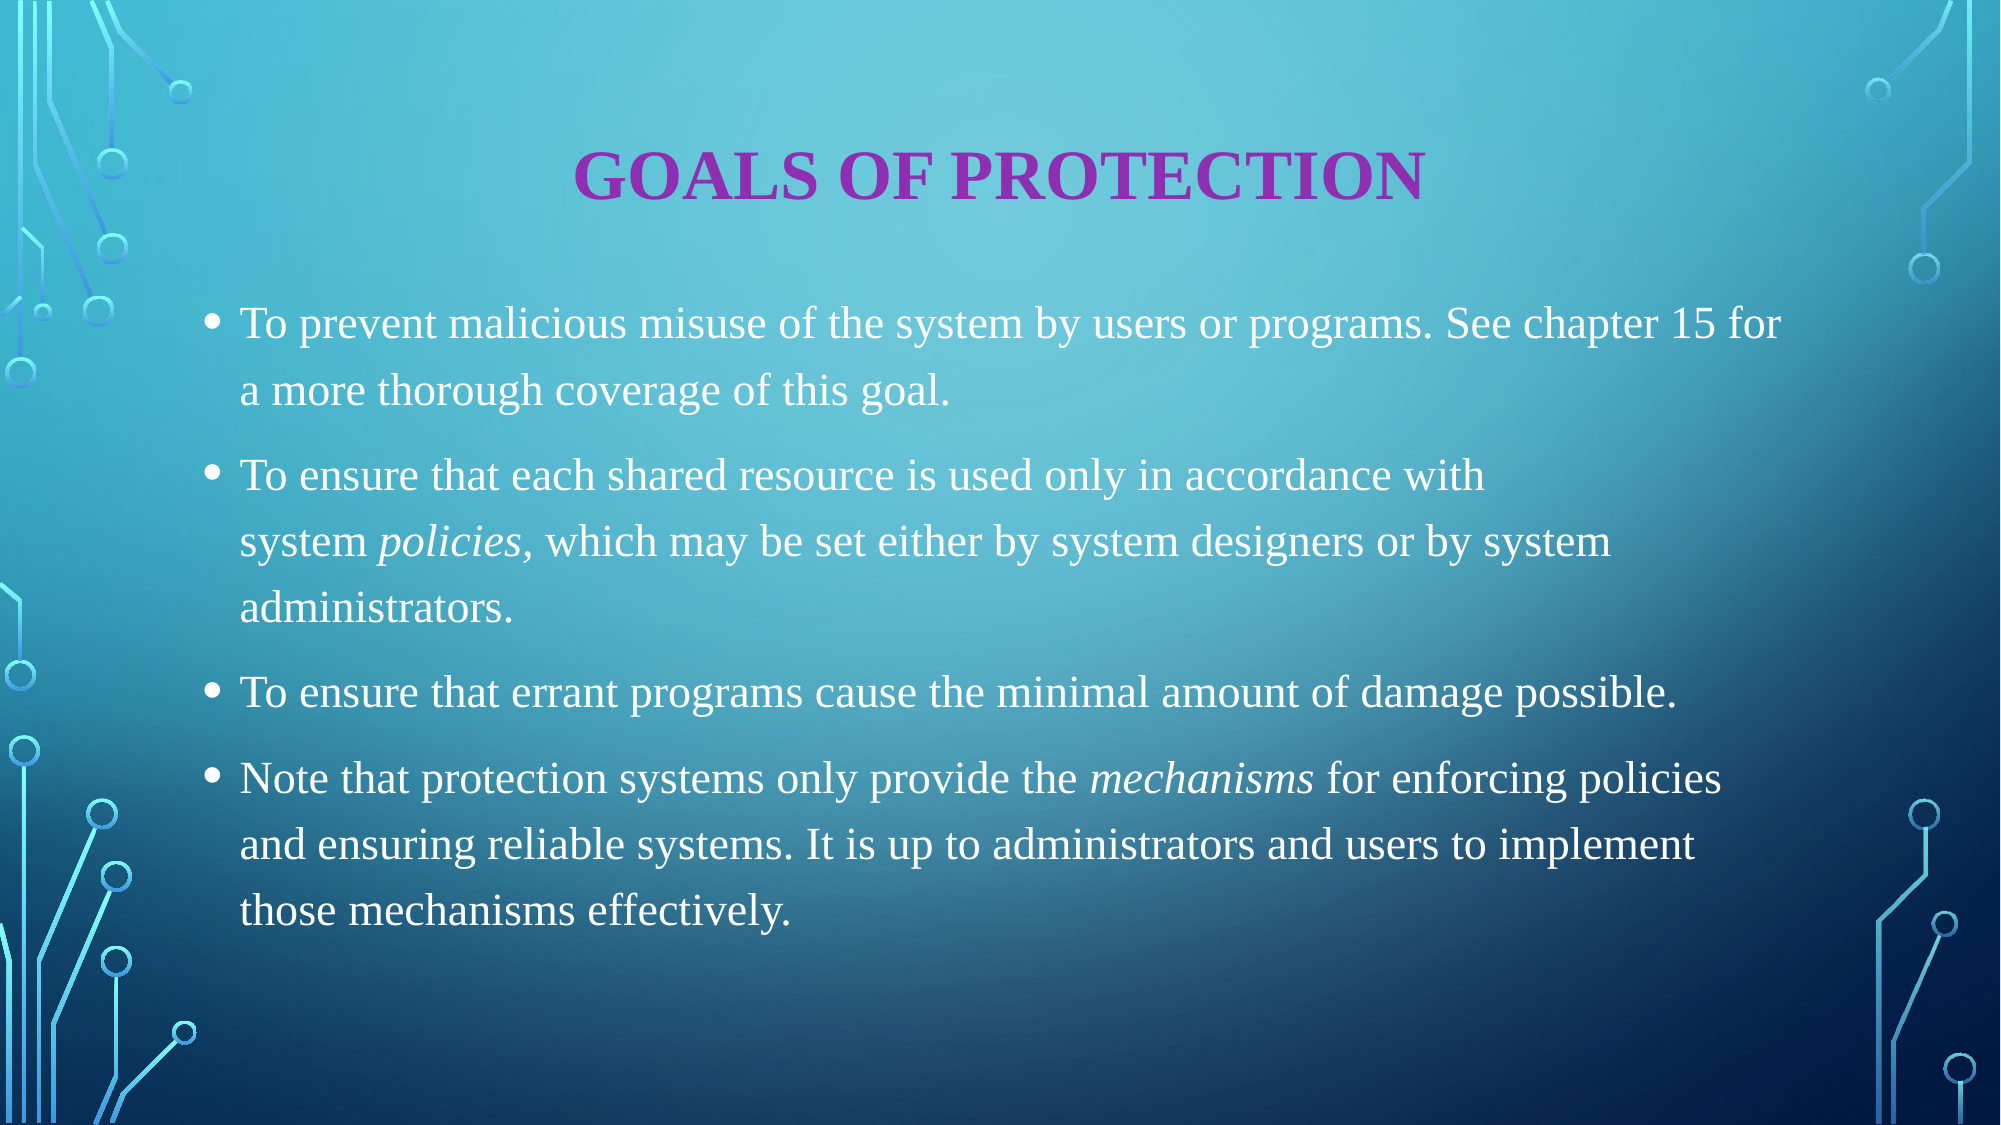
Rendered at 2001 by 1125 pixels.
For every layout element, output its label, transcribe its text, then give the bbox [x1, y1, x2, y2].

title Goals of protection [187, 101, 1813, 252]
list To prevent malicious misuse of the system by users or programs. See chapter 15 for a more thorough coverage of this goal. To ensure that each shared resource is used only in accordance with system policies, which may be set either by system designers or by system administrators. To ensure that errant programs cause the minimal amount of damage possible. Note that protection systems only provide the mechanisms for enforcing policies and ensuring reliable systems. It is up to administrators and users to implement those mechanisms effectively. [187, 274, 1813, 950]
